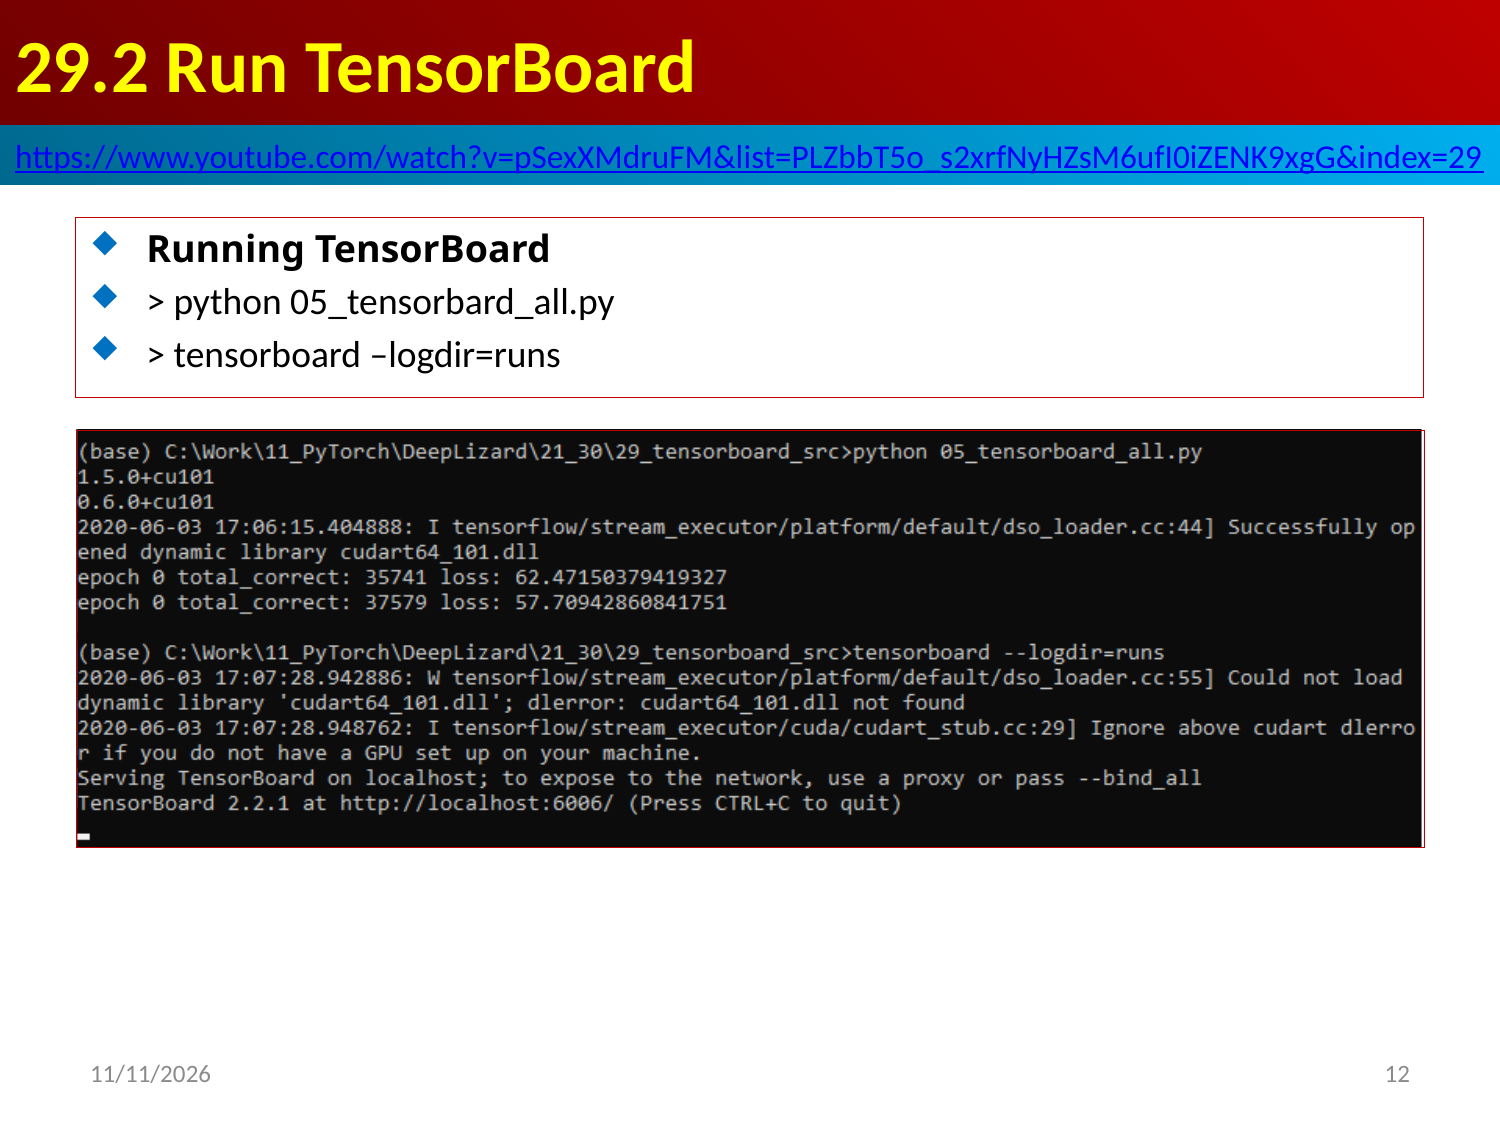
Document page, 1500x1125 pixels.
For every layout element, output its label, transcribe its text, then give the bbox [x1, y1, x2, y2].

subtitle Running TensorBoard > python 05_tensorbard_all.py > tensorboard –logdir=runs [75, 217, 1424, 398]
text_box https://www.youtube.com/watch?v=pSexXMdruFM&list=PLZbbT5o_s2xrfNyHZsM6ufI0iZENK9xgG&index=29 [0, 125, 1500, 185]
title 29.2 Run TensorBoard [0, 0, 1500, 125]
picture [76, 429, 1426, 848]
slide_number 12 [1074, 1042, 1425, 1103]
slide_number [75, 1042, 425, 1103]
